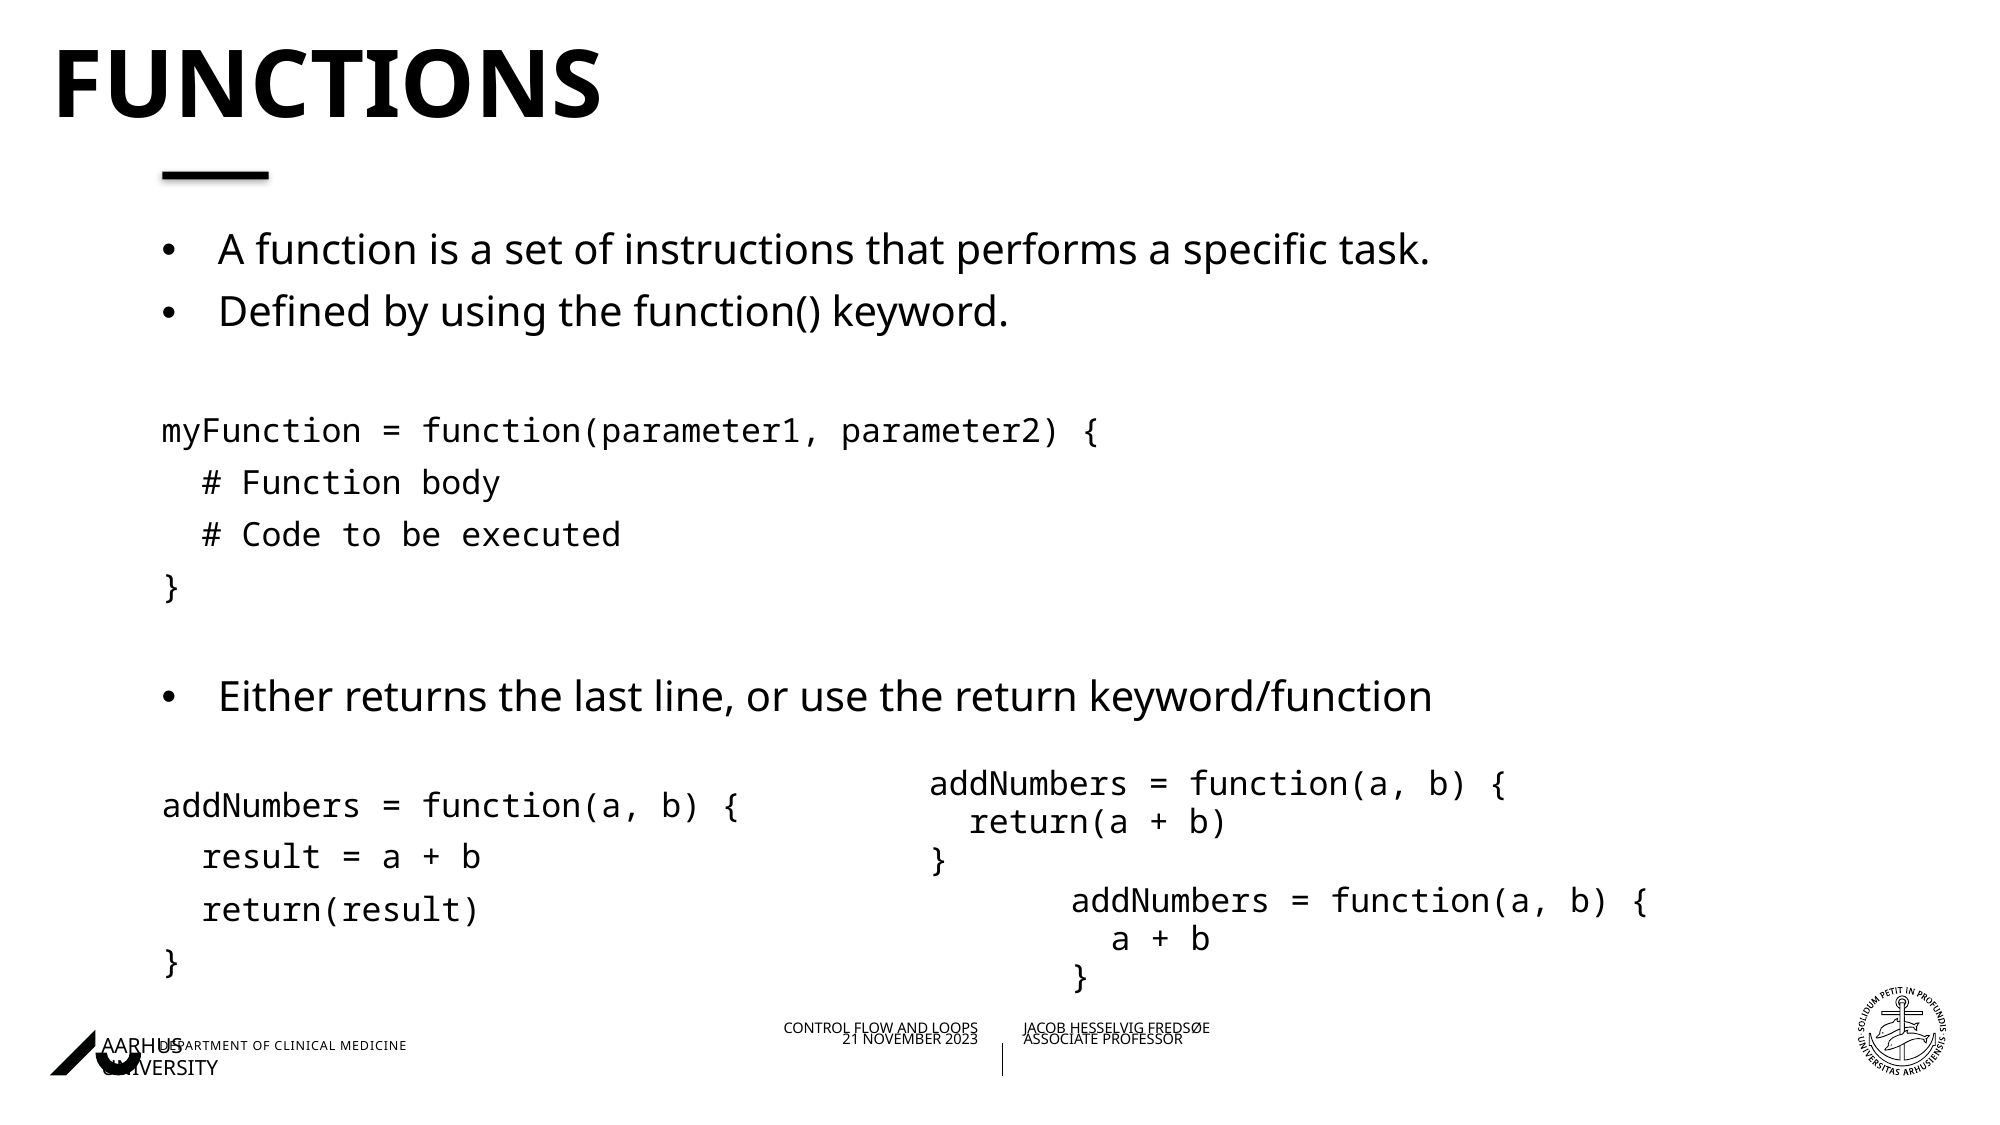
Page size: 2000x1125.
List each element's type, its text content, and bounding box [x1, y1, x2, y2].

text_box addNumbers = function(a, b) { return(a + b) } [928, 765, 1591, 880]
list A function is a set of instructions that performs a specific task. Defined by using the function() keyword. myFunction = function(parameter1, parameter2) { # Function body # Code to be executed } Either returns the last line, or use the return keyword/function addNumbers = function(a, b) { result = a + b return(result) } [161, 224, 1839, 968]
text_box addNumbers = function(a, b) { a + b } [1070, 882, 1733, 997]
title Functions [51, 37, 1948, 162]
